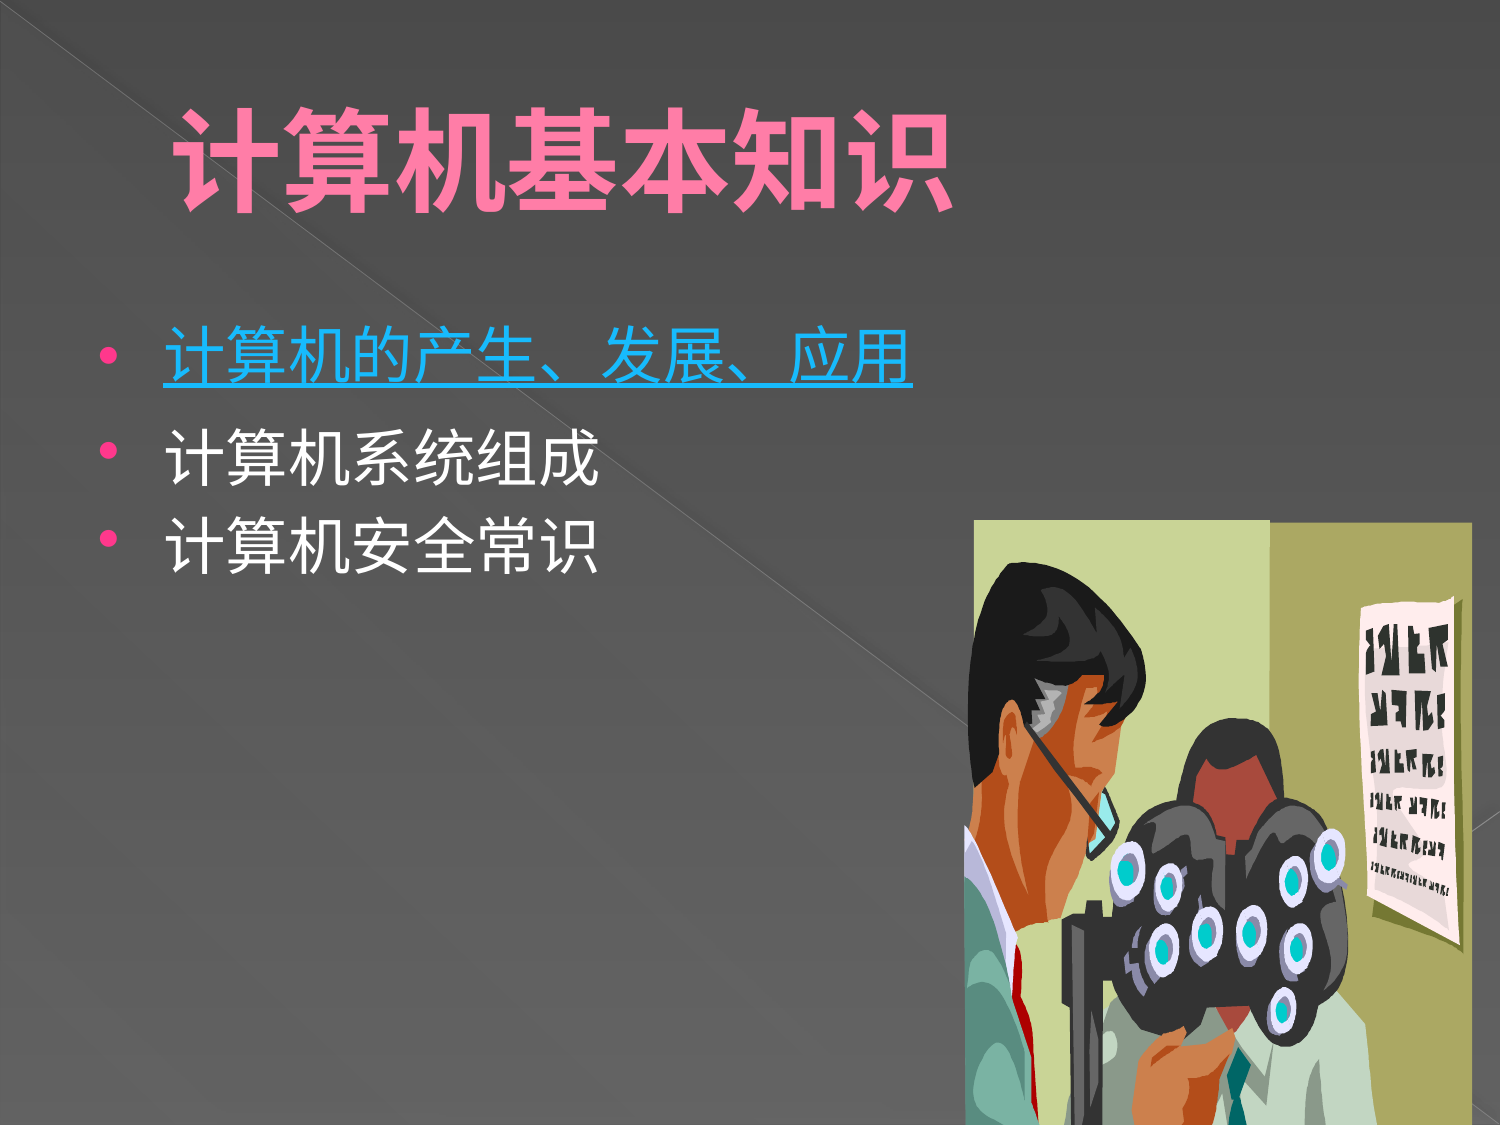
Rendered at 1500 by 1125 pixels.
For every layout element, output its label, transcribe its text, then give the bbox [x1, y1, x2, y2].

list 计算机的产生、发展、应用 计算机系统组成 计算机安全常识 [75, 308, 1425, 1059]
picture [963, 507, 1481, 1125]
title 计算机基本知识 [75, 43, 1425, 274]
